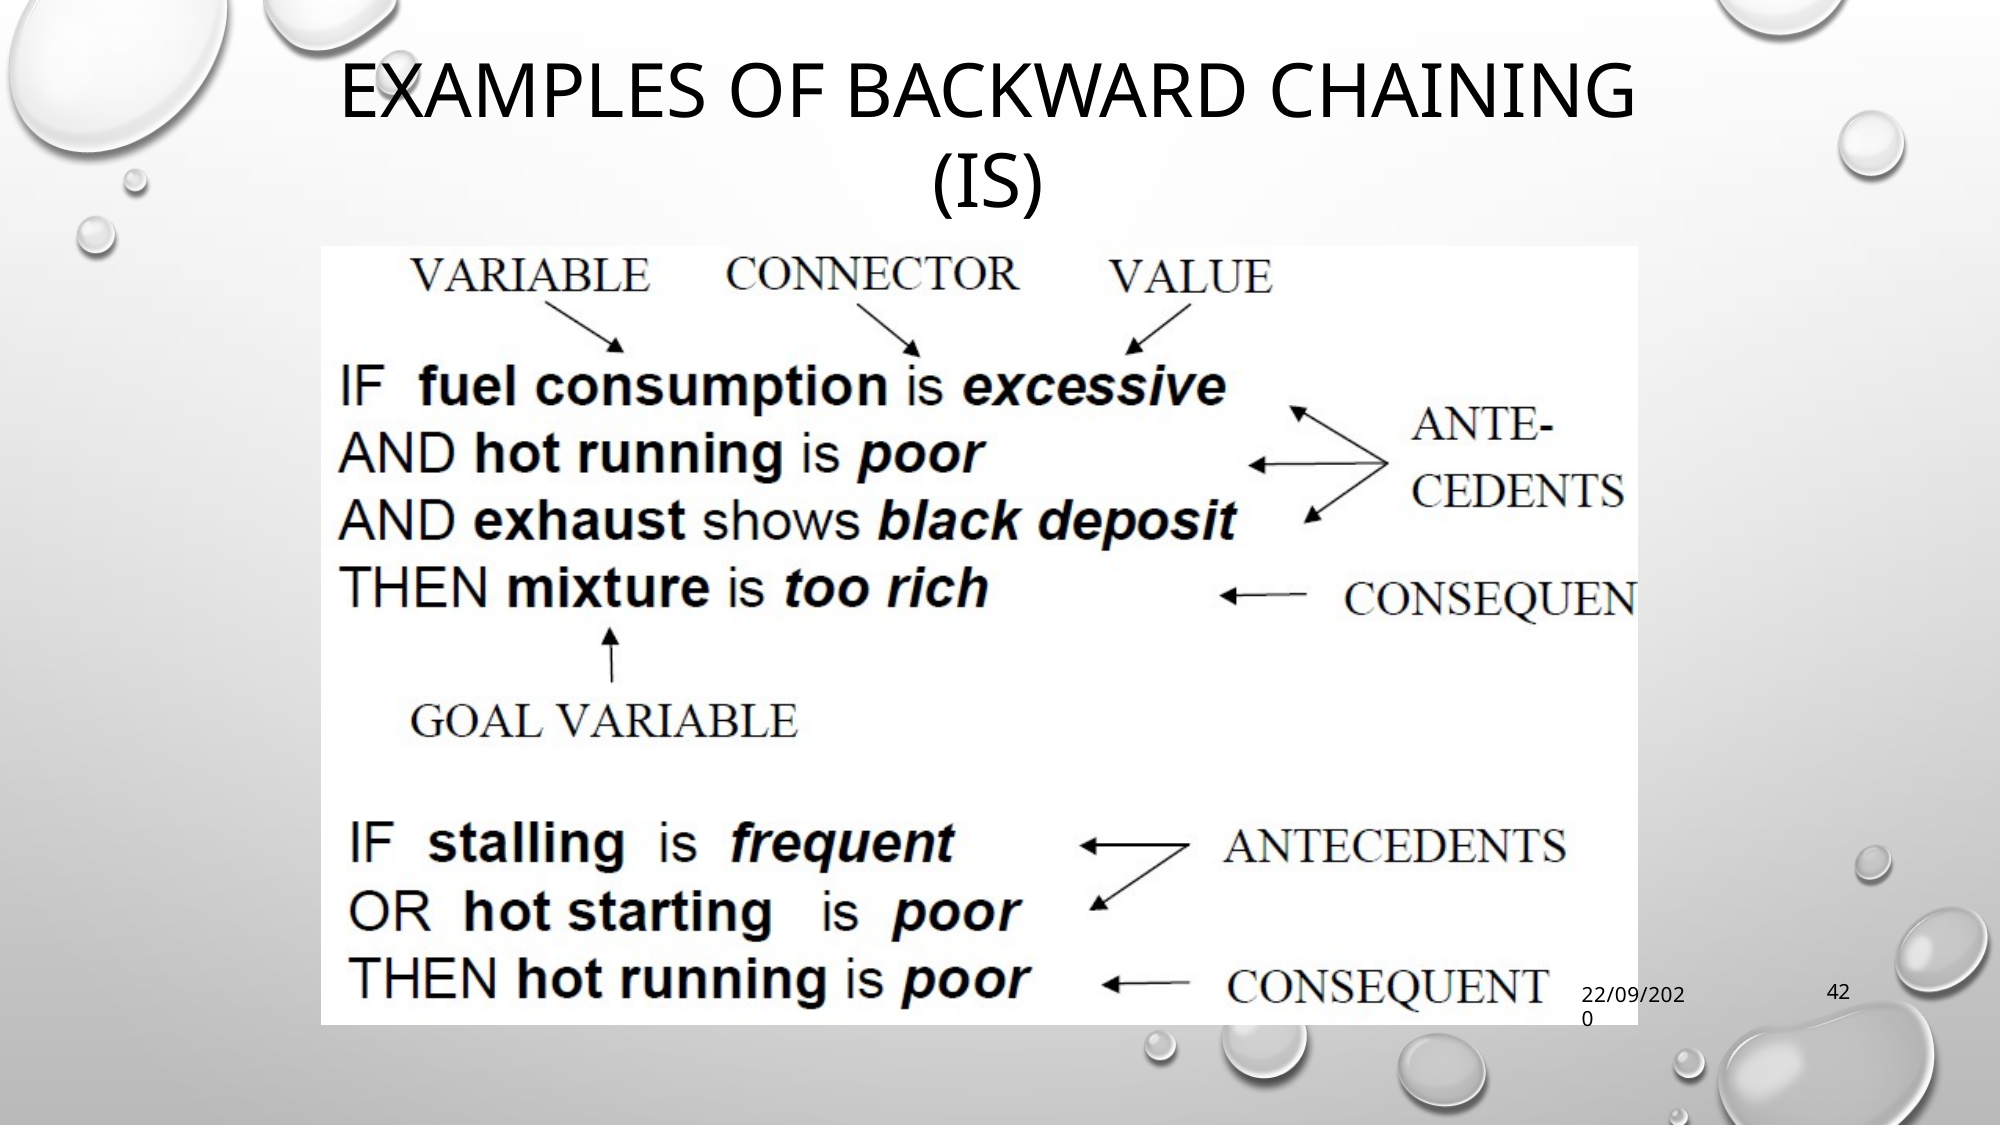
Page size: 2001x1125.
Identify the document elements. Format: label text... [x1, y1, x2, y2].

slide_number 42 [1724, 668, 1851, 1125]
text_box 22/09/2020 [1640, 982, 1697, 1031]
title EXAMPLES OF BACKWARD CHAINING (IS) [294, 36, 1681, 227]
picture [0, 0, 2000, 1125]
